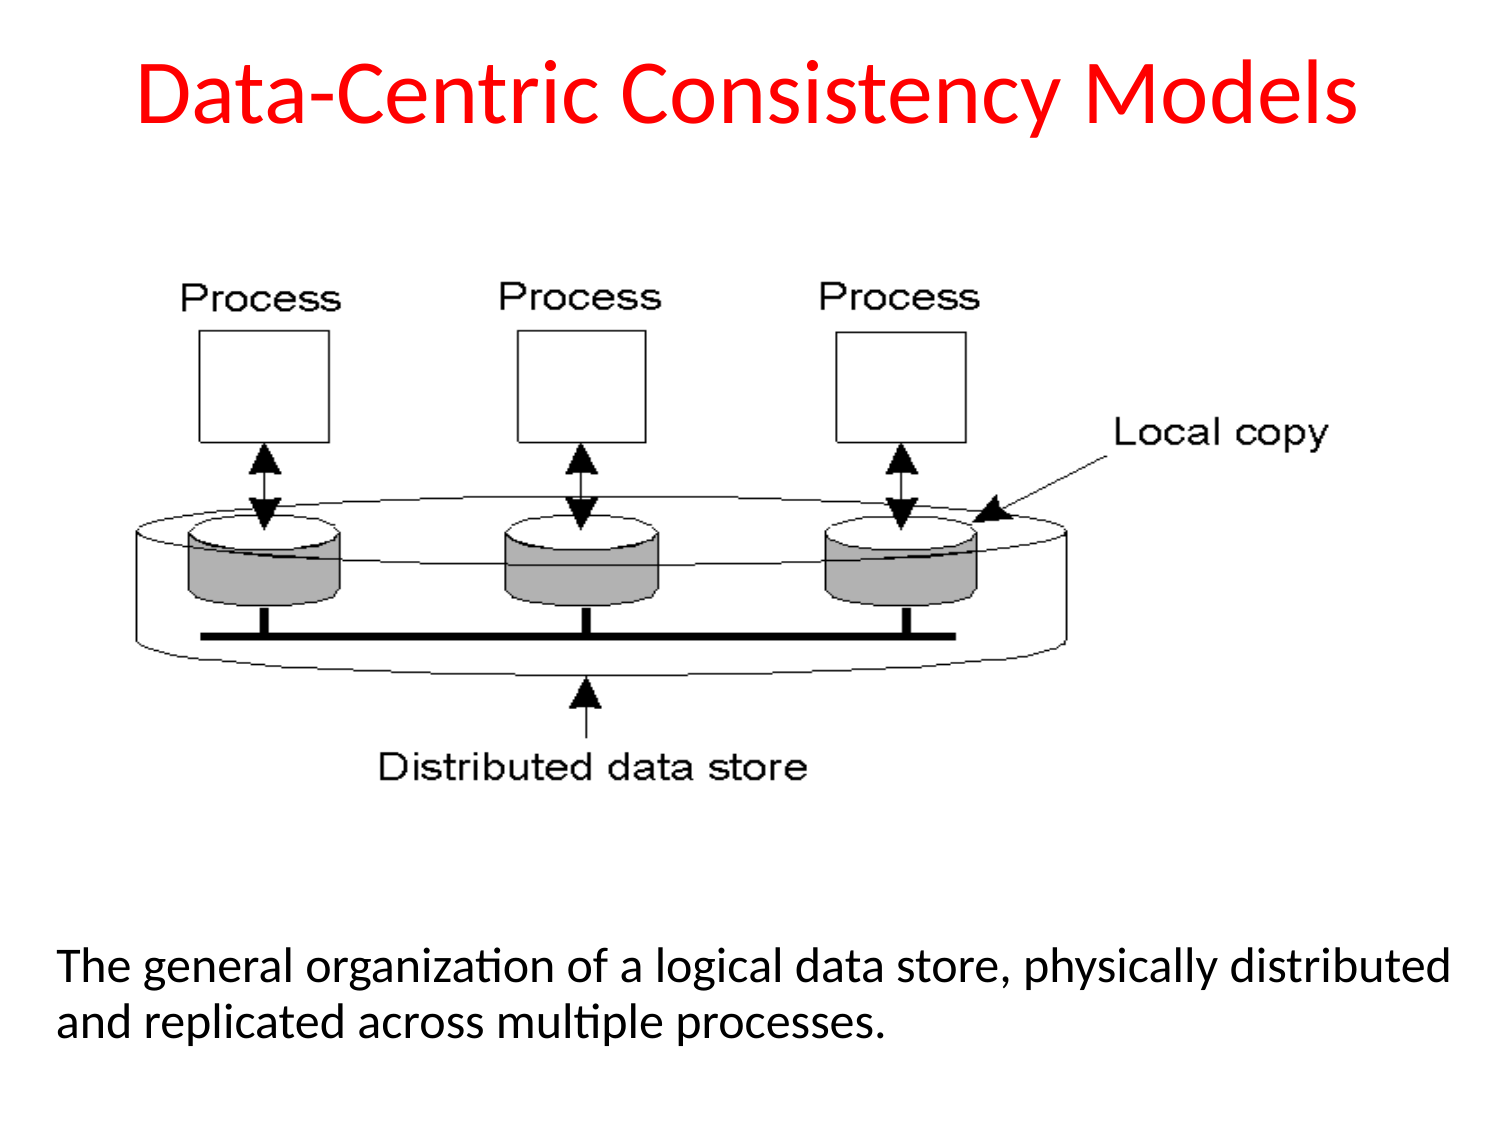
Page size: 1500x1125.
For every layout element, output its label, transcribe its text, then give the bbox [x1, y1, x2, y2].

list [99, 224, 1351, 828]
list The general organization of a logical data store, physically distributed and replicated across multiple processes. [0, 937, 1500, 1125]
title Data-Centric Consistency Models [0, 0, 1498, 185]
